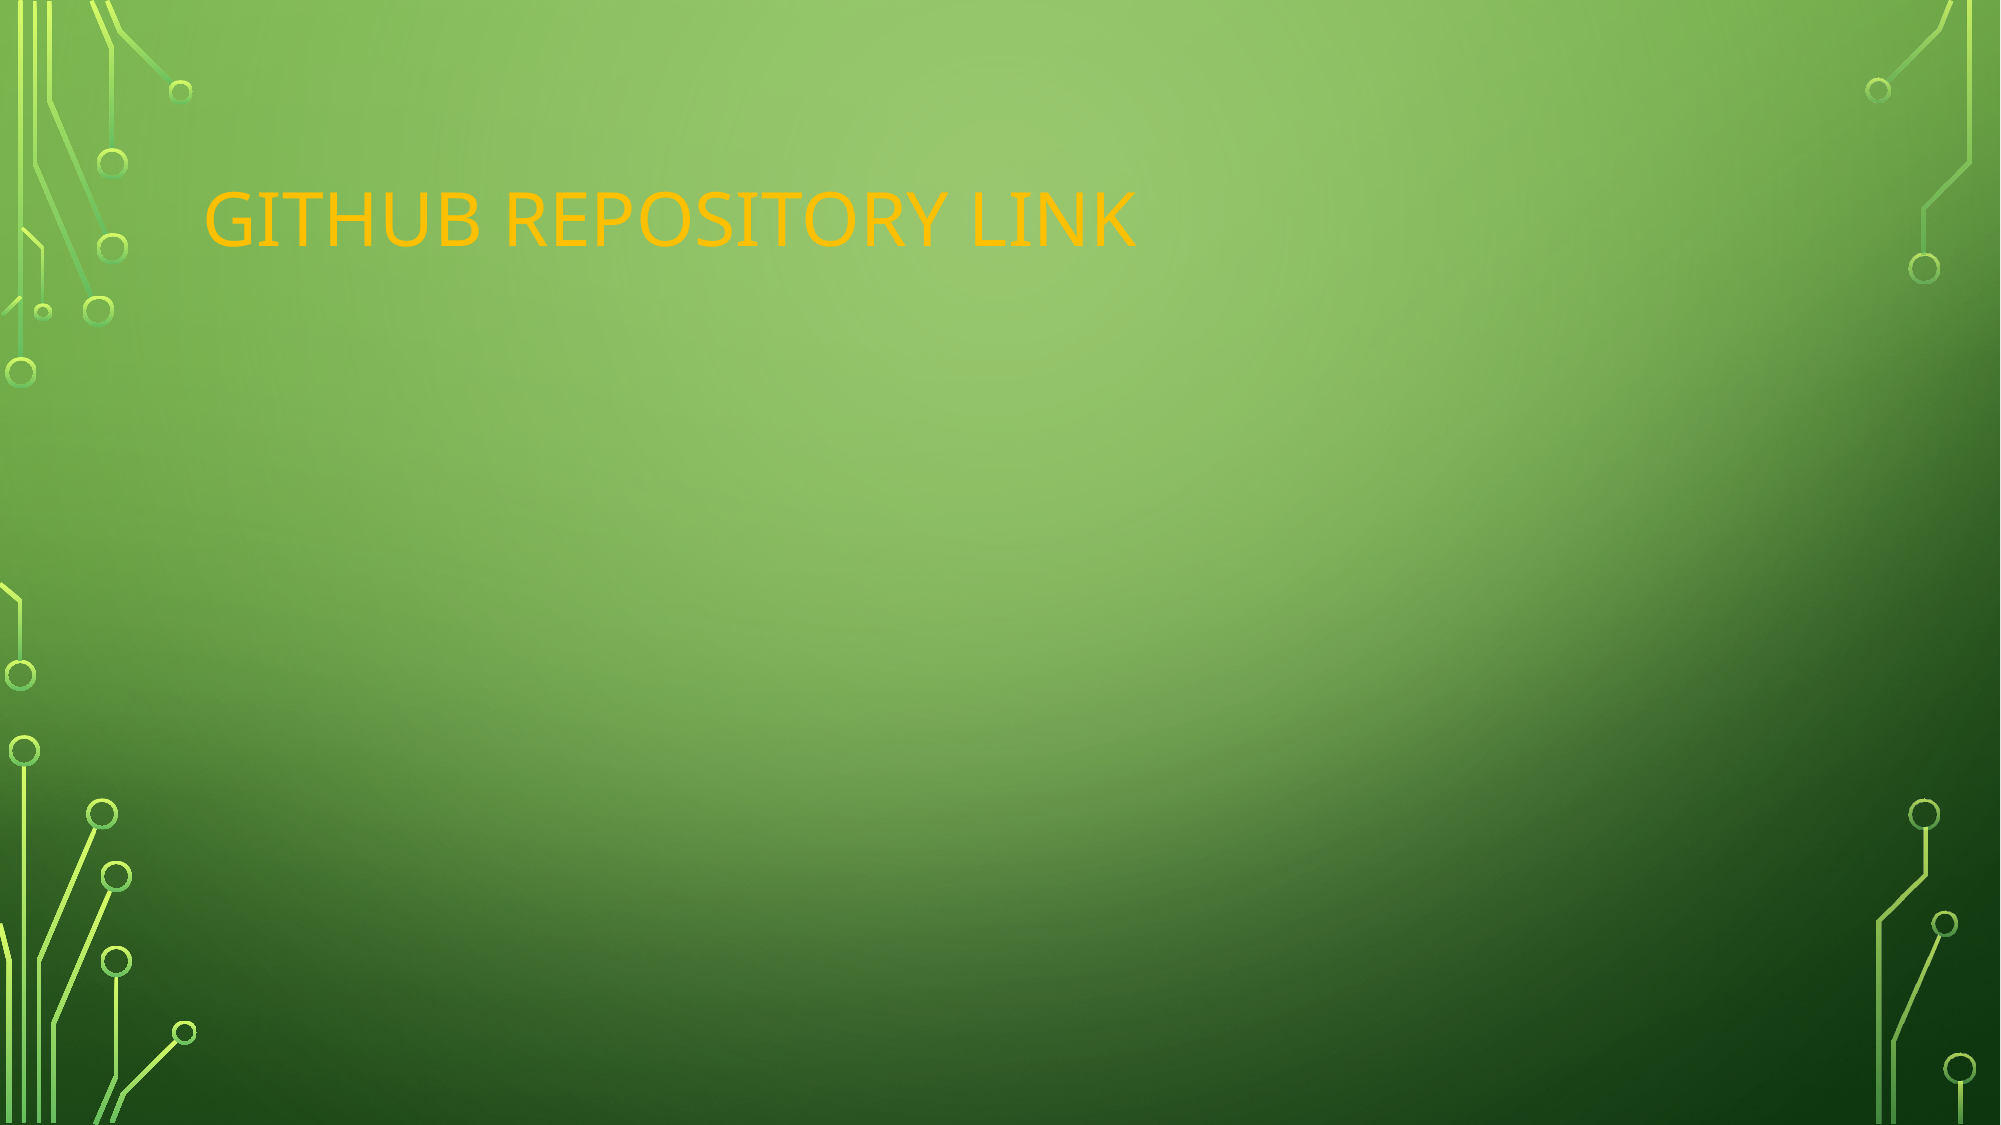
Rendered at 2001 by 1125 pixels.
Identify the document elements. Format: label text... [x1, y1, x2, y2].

title GitHub repository link [187, 101, 1813, 344]
